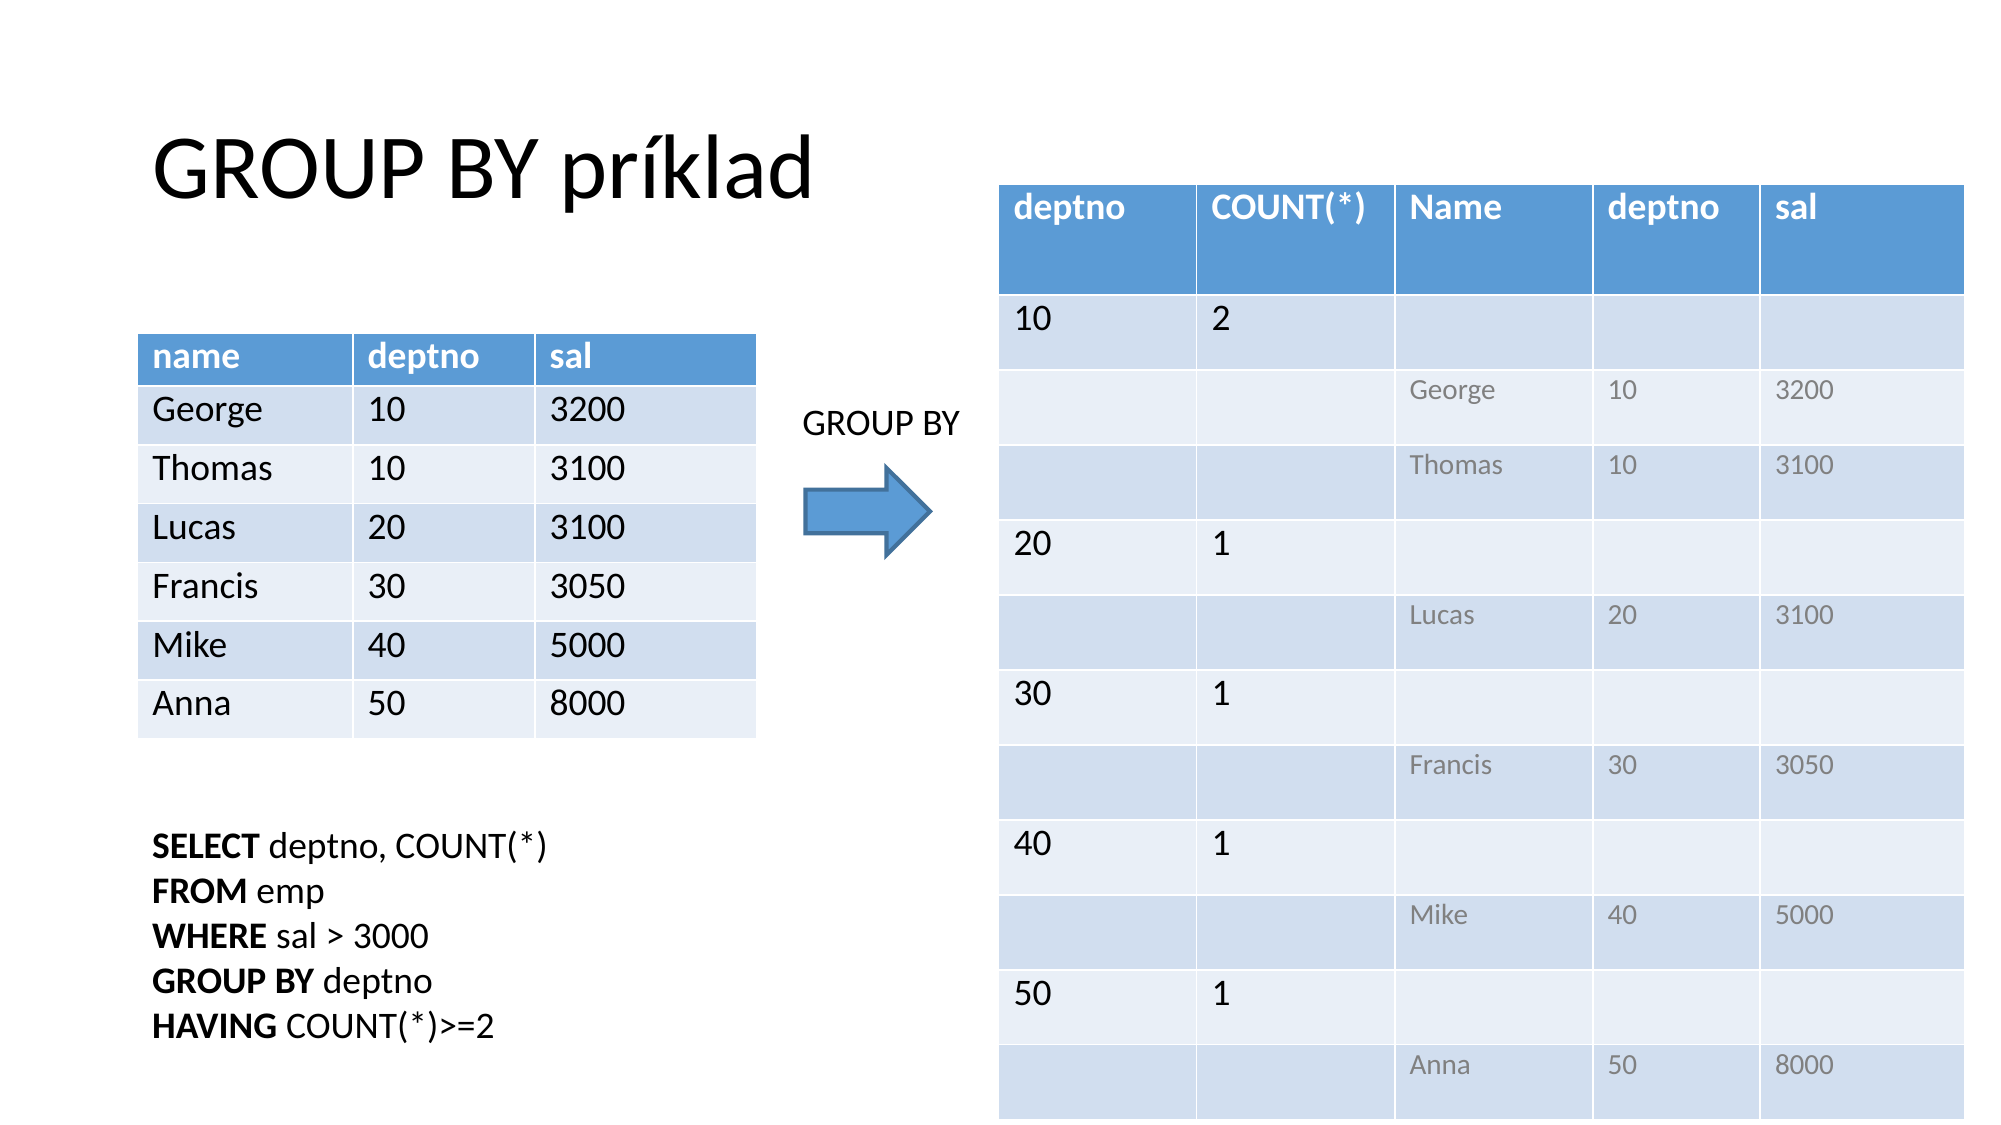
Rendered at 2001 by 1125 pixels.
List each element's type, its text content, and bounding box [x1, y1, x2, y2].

table_cell Anna [138, 681, 352, 738]
table_header deptno [1594, 185, 1759, 294]
table_cell [1396, 971, 1592, 1044]
table_cell [1197, 1045, 1394, 1119]
table_cell [1197, 896, 1394, 969]
table_cell [1197, 371, 1394, 444]
table_cell [999, 371, 1196, 444]
table_cell 10 [999, 296, 1196, 369]
table_cell 8000 [536, 681, 756, 738]
table_cell 3200 [1761, 371, 1964, 444]
table_header COUNT(*) [1197, 185, 1394, 294]
table_cell 10 [1594, 371, 1759, 444]
table_cell 3100 [536, 504, 756, 562]
table_cell Francis [138, 563, 352, 620]
table_cell [1594, 821, 1759, 894]
table_cell 20 [999, 521, 1196, 594]
table_cell 10 [354, 446, 534, 503]
table_cell 50 [1594, 1045, 1759, 1119]
table_cell Lucas [1396, 596, 1592, 669]
table_header deptno [354, 334, 534, 385]
text_box GROUP BY [787, 390, 975, 450]
table_cell 1 [1197, 971, 1394, 1044]
table_cell 10 [1594, 446, 1759, 519]
table_cell 40 [1594, 896, 1759, 969]
table_cell 3100 [1761, 596, 1964, 669]
table_cell 30 [1594, 746, 1759, 819]
table_cell 30 [999, 671, 1196, 744]
table_cell [1197, 446, 1394, 519]
table_cell 1 [1197, 671, 1394, 744]
table_cell 3050 [1761, 746, 1964, 819]
table_cell [999, 596, 1196, 669]
text_box GROUP BY príklad [137, 59, 1863, 278]
table_cell Lucas [138, 504, 352, 562]
table_cell Francis [1396, 746, 1592, 819]
table_cell [1197, 746, 1394, 819]
table_cell 50 [354, 681, 534, 738]
table_cell 20 [1594, 596, 1759, 669]
table_cell 3100 [1761, 446, 1964, 519]
table_cell 3200 [536, 387, 756, 444]
table_cell Mike [1396, 896, 1592, 969]
table_cell [1396, 821, 1592, 894]
table_cell [1761, 296, 1964, 369]
table_cell 3050 [536, 563, 756, 620]
table_cell [1594, 971, 1759, 1044]
table_cell [1594, 671, 1759, 744]
table_cell 50 [999, 971, 1196, 1044]
text_box [805, 467, 931, 555]
table_cell [999, 1045, 1196, 1119]
table_cell [1197, 596, 1394, 669]
table_cell [1761, 521, 1964, 594]
table_cell [999, 446, 1196, 519]
table_cell 2 [1197, 296, 1394, 369]
table_cell 1 [1197, 821, 1394, 894]
table_cell Mike [138, 622, 352, 679]
table_cell George [138, 387, 352, 444]
table_header Name [1396, 185, 1592, 294]
table_cell [1594, 521, 1759, 594]
table_cell [1396, 296, 1592, 369]
table_cell Anna [1396, 1045, 1592, 1119]
table_header sal [536, 334, 756, 385]
table_cell 30 [354, 563, 534, 620]
table_cell 20 [354, 504, 534, 562]
table_cell 5000 [1761, 896, 1964, 969]
table_cell [999, 896, 1196, 969]
table_cell 5000 [536, 622, 756, 679]
table_cell [1396, 521, 1592, 594]
table_header deptno [999, 185, 1196, 294]
table_cell 40 [999, 821, 1196, 894]
text_box SELECT deptno, COUNT(*) FROM emp WHERE sal > 3000 GROUP BY deptno HAVING COUNT(*)>=2 [137, 813, 998, 1054]
table_cell 3100 [536, 446, 756, 503]
table_cell George [1396, 371, 1592, 444]
table_header name [138, 334, 352, 385]
table_header sal [1761, 185, 1964, 294]
table_cell [1761, 821, 1964, 894]
table_cell 40 [354, 622, 534, 679]
table_cell 10 [354, 387, 534, 444]
table_cell Thomas [138, 446, 352, 503]
table_cell [1761, 971, 1964, 1044]
table_cell 1 [1197, 521, 1394, 594]
table_cell [999, 746, 1196, 819]
table_cell [1594, 296, 1759, 369]
table_cell Thomas [1396, 446, 1592, 519]
table_cell [1396, 671, 1592, 744]
table_cell [1761, 671, 1964, 744]
table_cell 8000 [1761, 1045, 1964, 1119]
